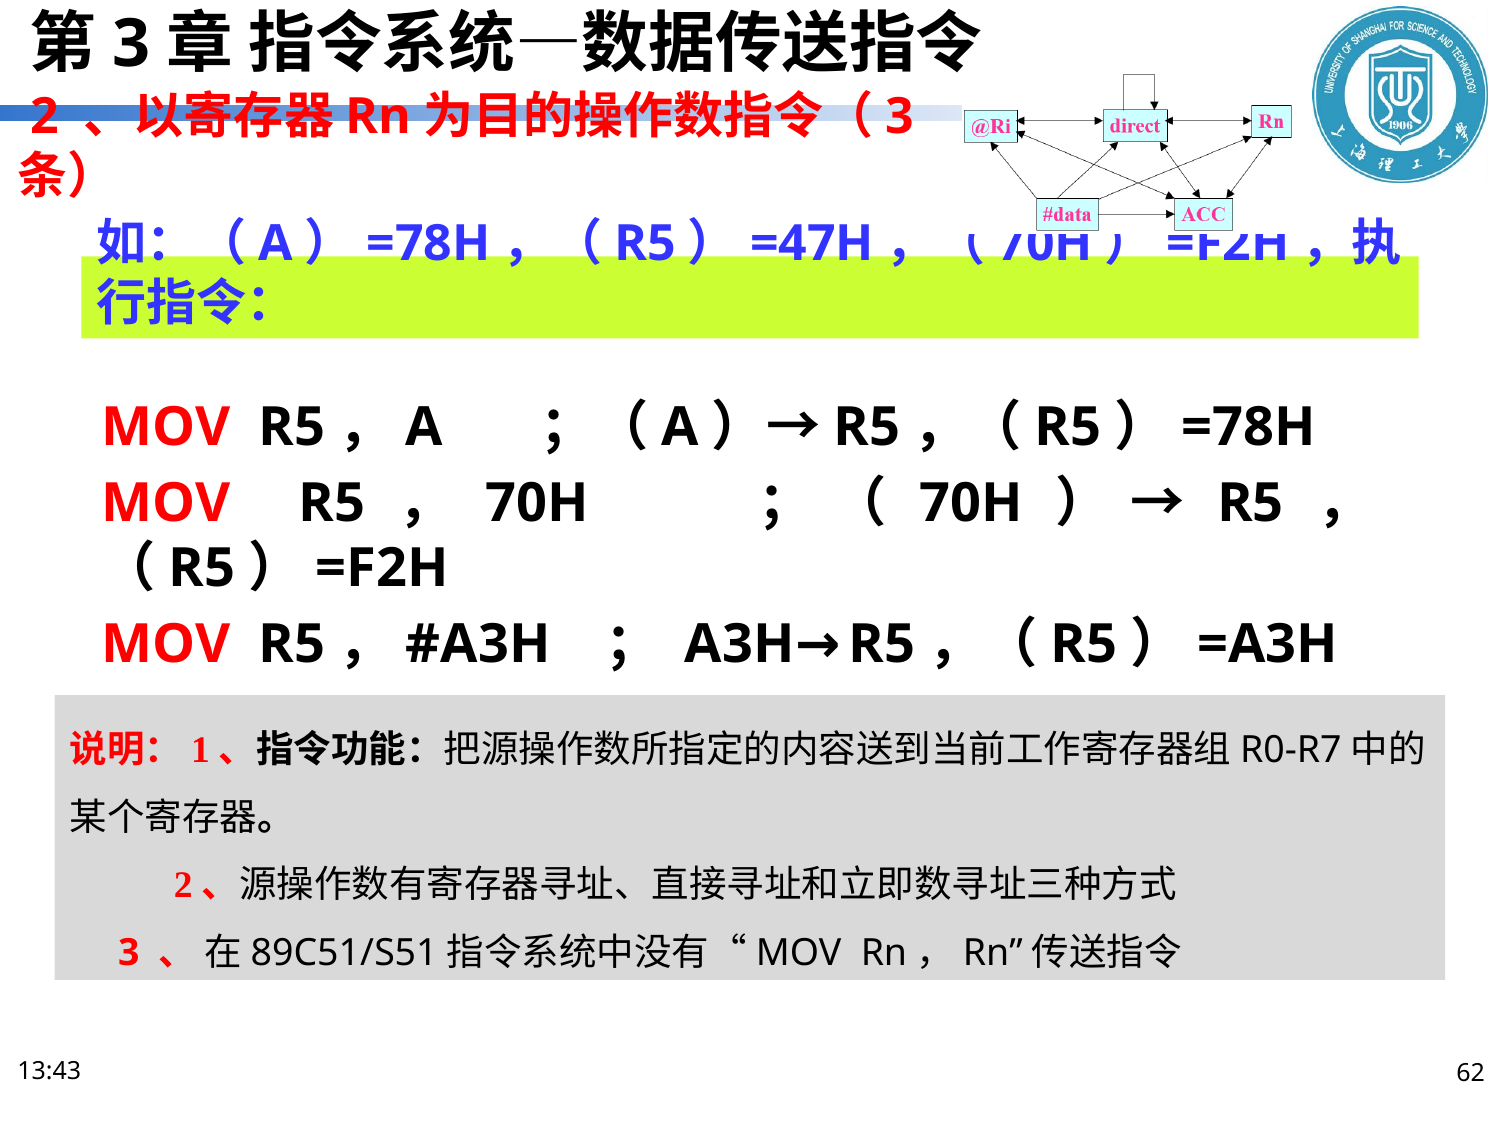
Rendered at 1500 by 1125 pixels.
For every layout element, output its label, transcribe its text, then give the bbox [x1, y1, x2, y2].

picture [0, 70, 1300, 234]
picture [1311, 6, 1489, 183]
text_box 第3章 指令系统—数据传送指令 [0, 0, 1093, 103]
text_box 说明：1、指令功能：把源操作数所指定的内容送到当前工作寄存器组R0-R7中的某个寄存器。 2、源操作数有寄存器寻址、直接寻址和立即数寻址三种方式 3 、 在89C51/S51指令系统中没有“MOV Rn，Rn”传送指令 [54, 695, 1446, 980]
title 如：（A）=78H，（R5）=47H，（70H）=F2H，执行指令： [80, 256, 1419, 339]
text_box 10:24 [2, 1046, 328, 1125]
text_box 2 、以寄存器Rn为目的操作数指令（3条） [2, 129, 956, 212]
text_box 62 [1175, 1048, 1500, 1125]
list MOV R5，A ；（A）→R5，（R5）=78H MOV R5，70H ；（70H）→R5，（R5）=F2H MOV R5，#A3H ； A3H→R5，（R5）=A3H [86, 383, 1387, 650]
